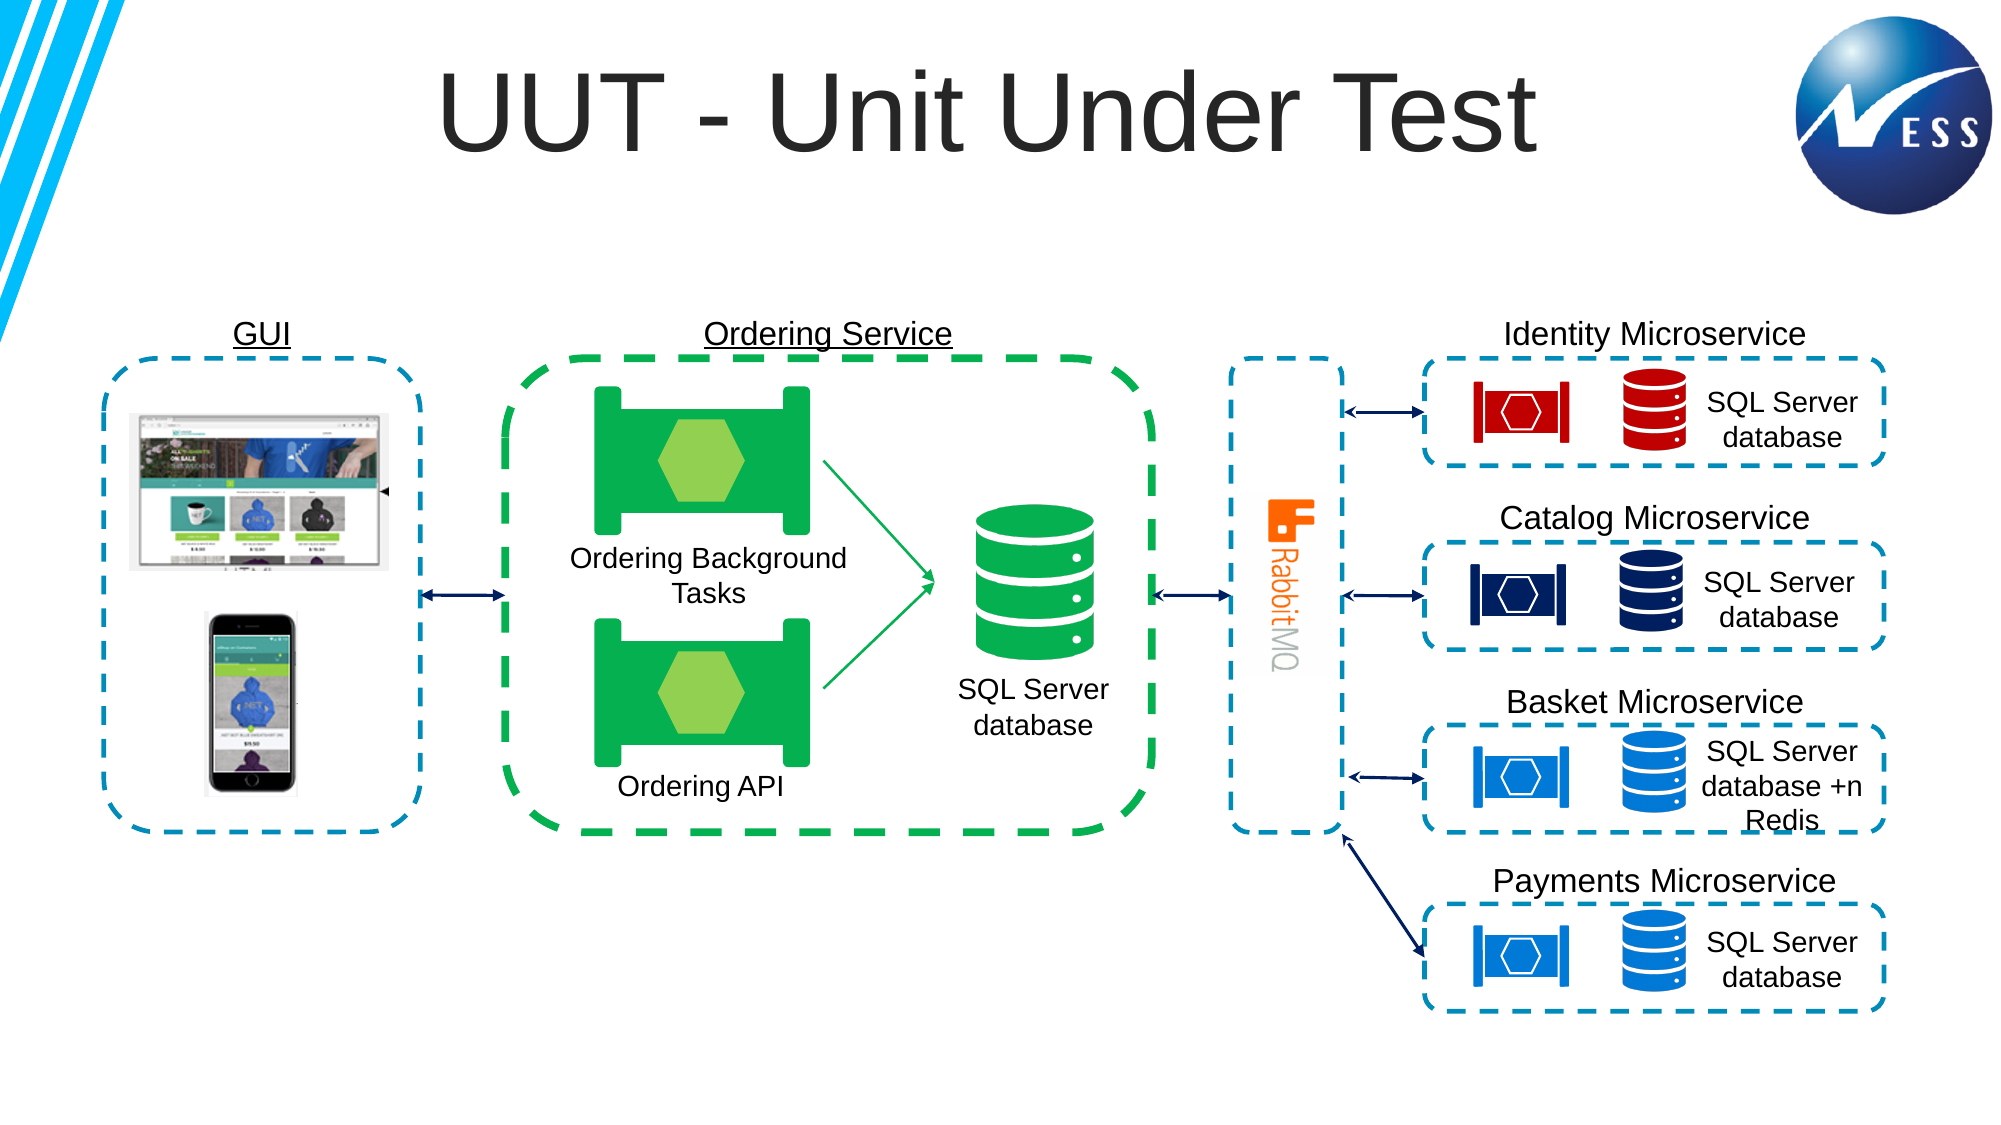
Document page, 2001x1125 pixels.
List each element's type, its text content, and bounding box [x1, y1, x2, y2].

list UUT - Unit Under Test [53, 55, 1952, 175]
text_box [103, 304, 1897, 1012]
picture [1692, 14, 2001, 216]
